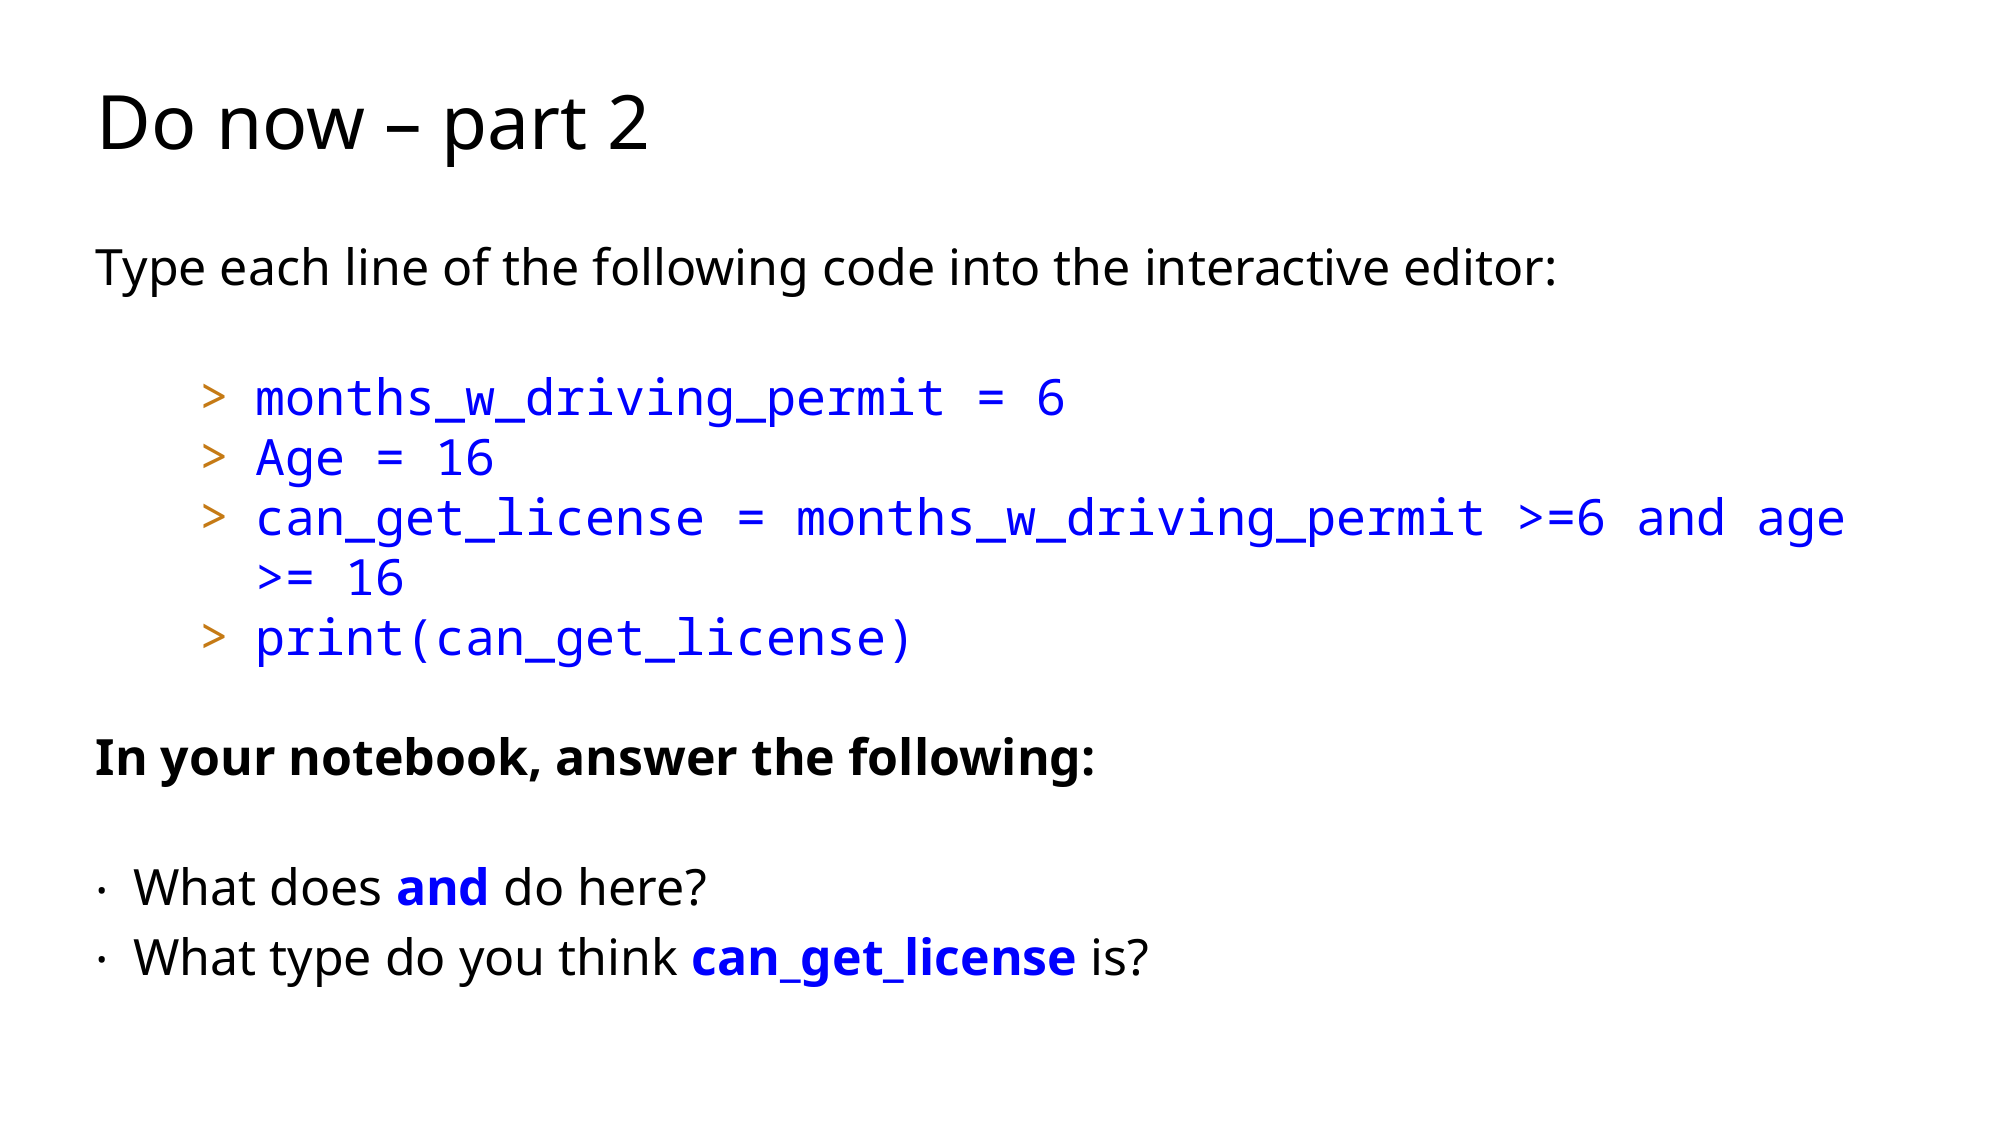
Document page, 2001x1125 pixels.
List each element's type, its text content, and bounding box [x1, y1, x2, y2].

title Do now – part 2 [96, 75, 1904, 235]
list Type each line of the following code into the interactive editor: months_w_driving_permit = 6 Age = 16 can_get_license = months_w_driving_permit >=6 and age >= 16 print(can_get_license) In your notebook, answer the following: What does and do here? What type do you think can_get_license is? [95, 235, 1904, 1056]
